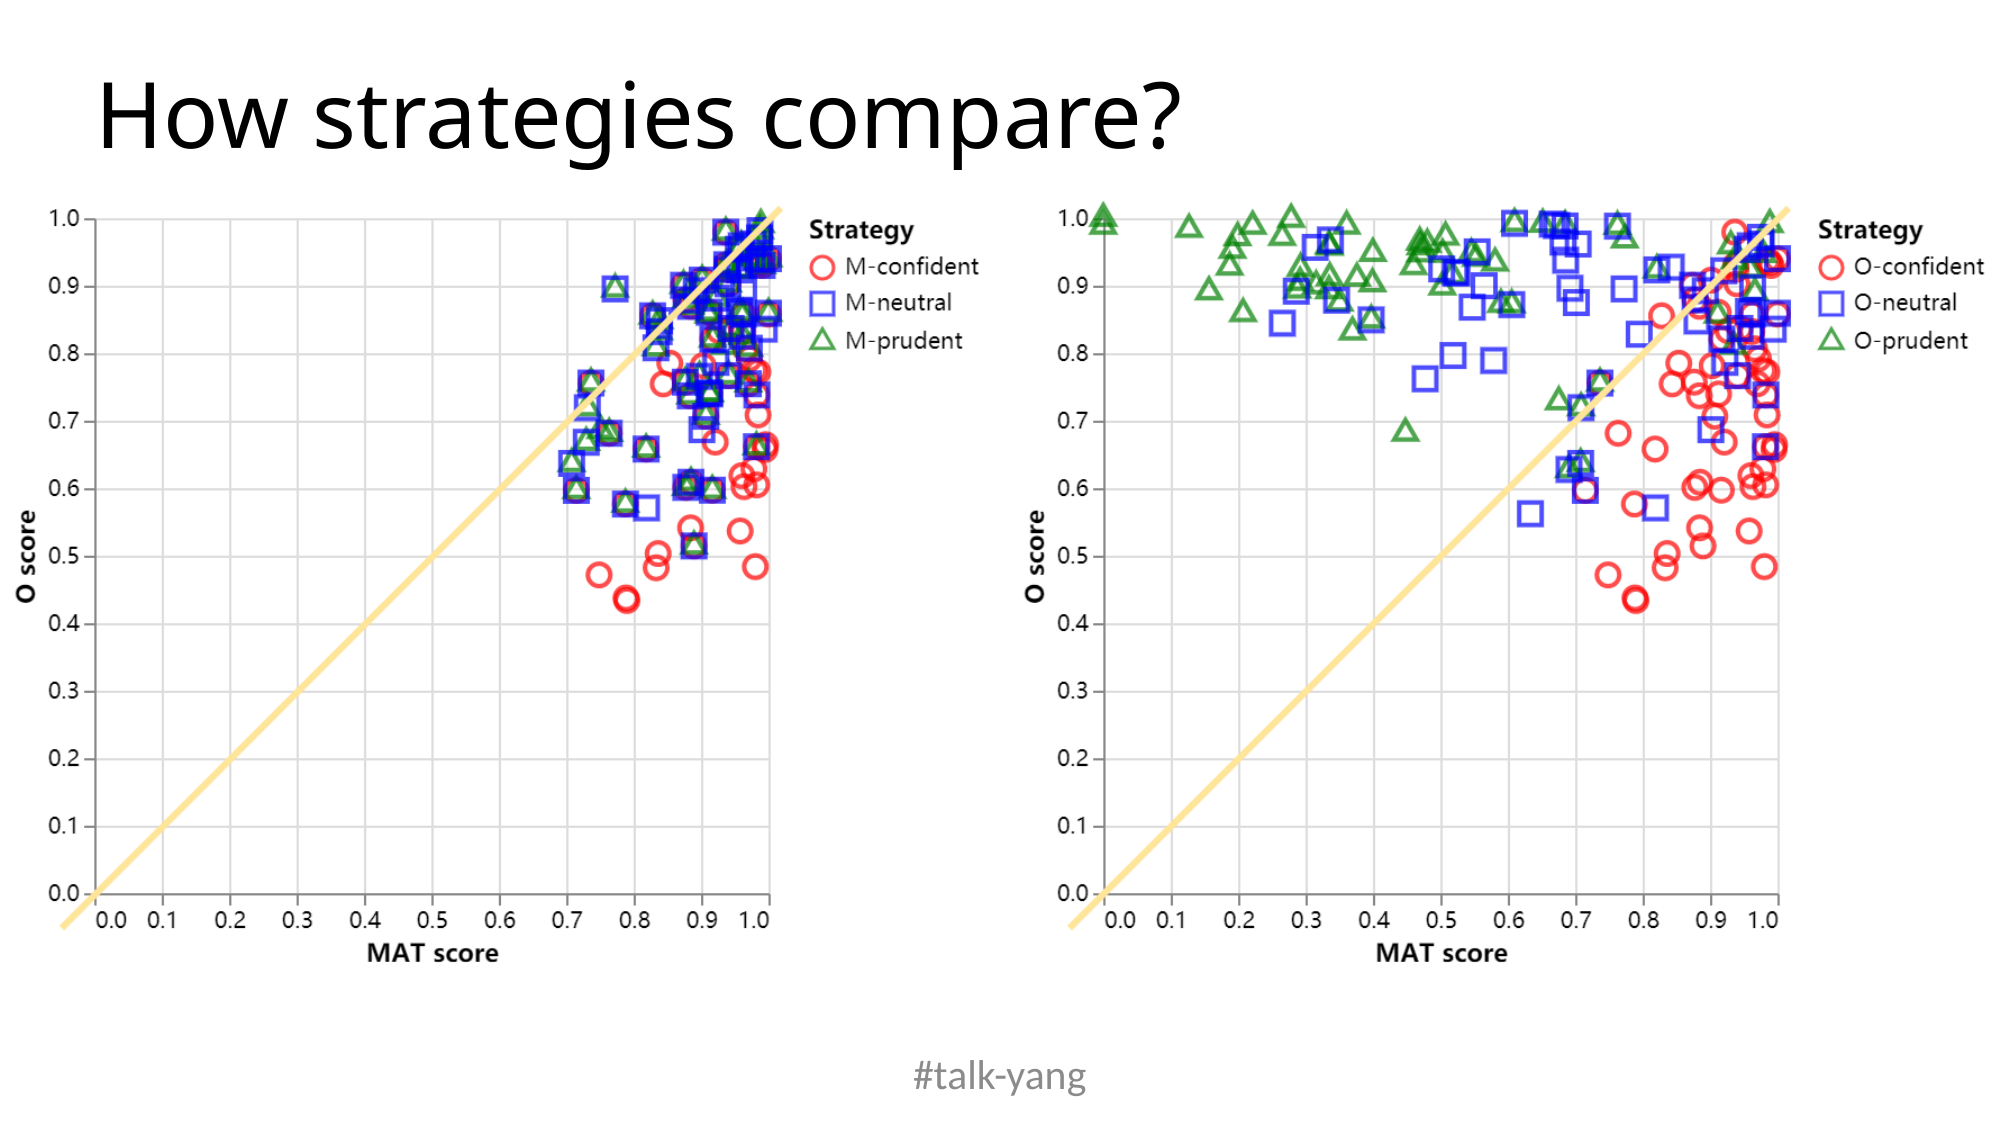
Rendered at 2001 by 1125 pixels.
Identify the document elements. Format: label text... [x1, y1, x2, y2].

text_box How strategies compare? [80, 49, 1864, 175]
footer #talk-yang [662, 1042, 1338, 1103]
picture [0, 189, 2000, 981]
